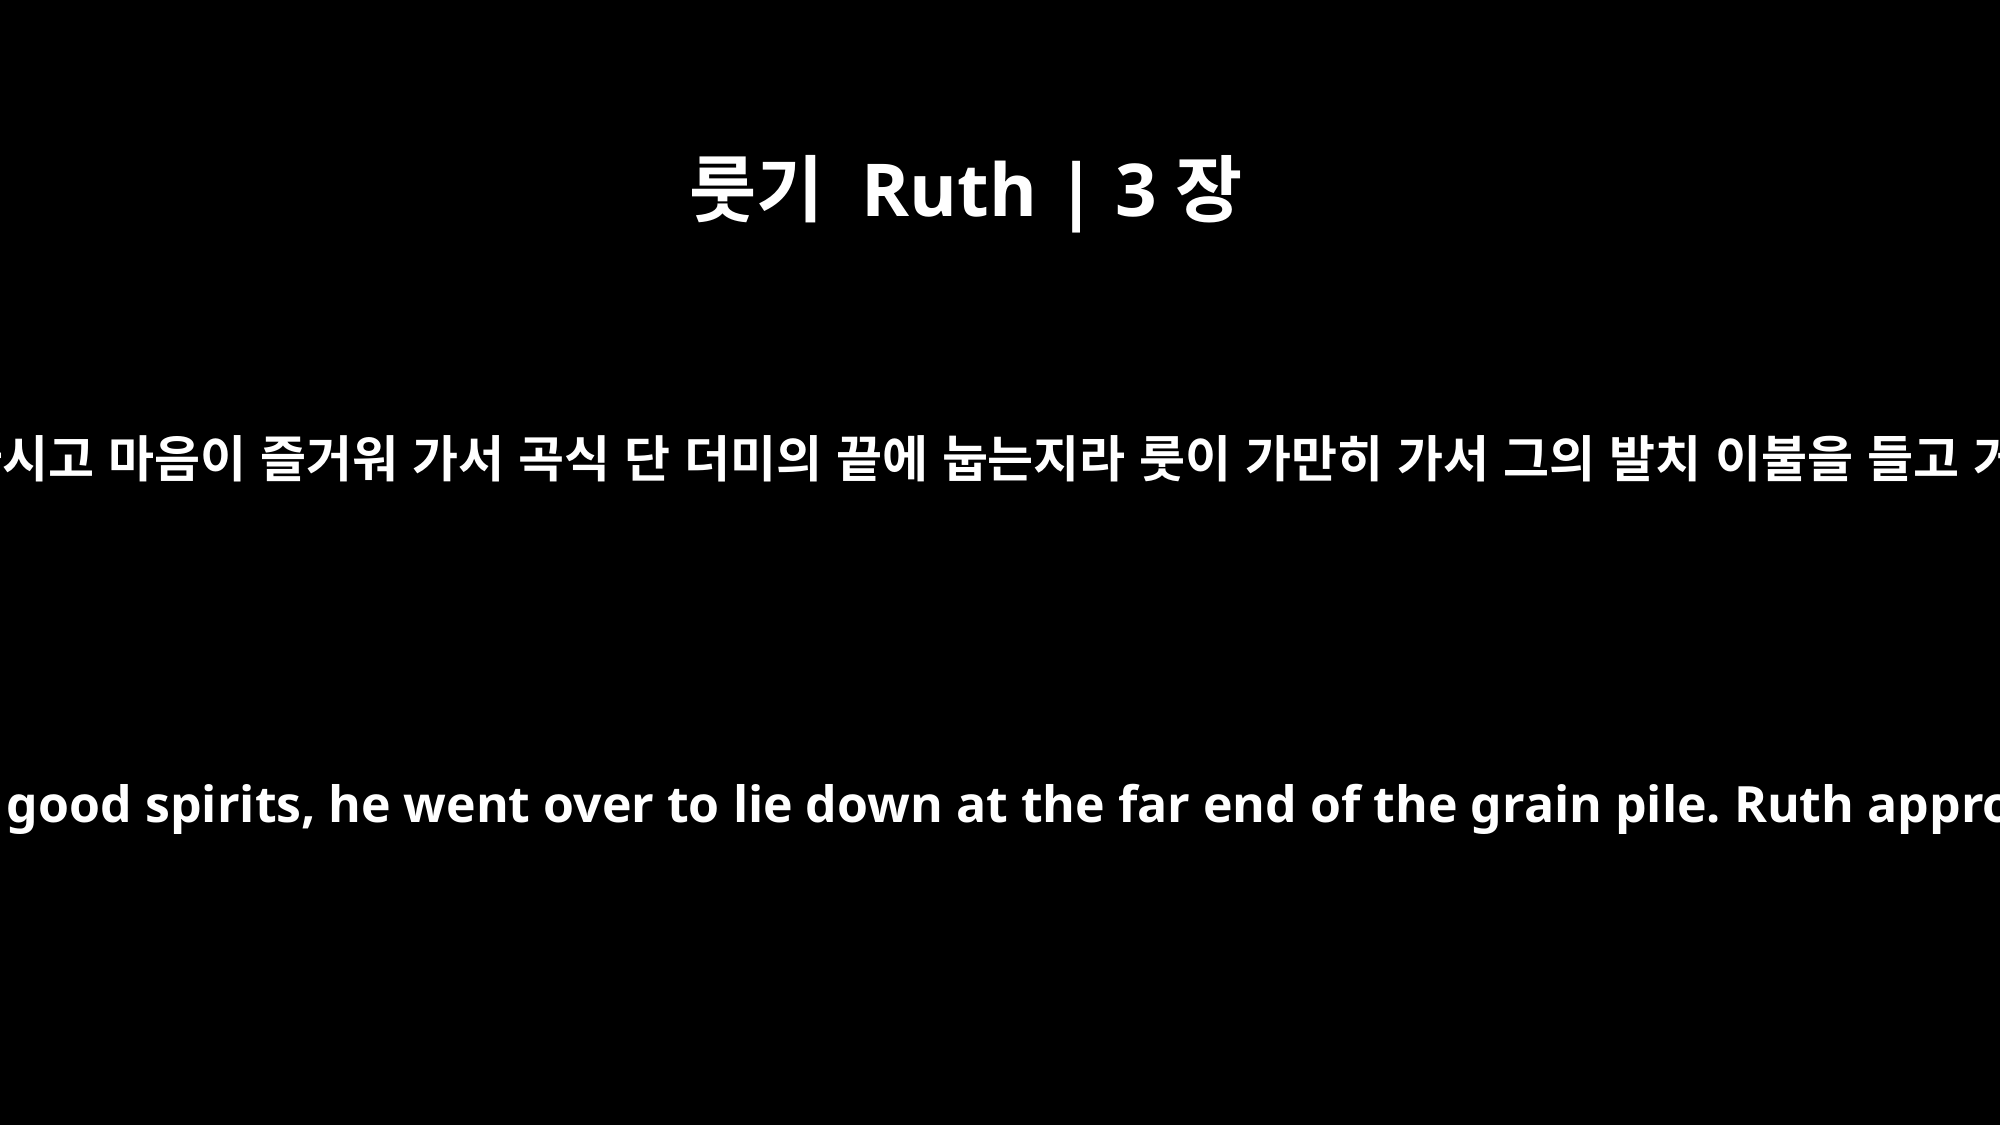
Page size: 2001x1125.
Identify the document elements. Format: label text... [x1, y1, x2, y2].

text_box 룻기 Ruth | 3장 [674, 136, 1258, 239]
text_box When Boaz had finished eating and drinking and was in good spirits, he went over to lie down at the far end of the grain pile. Ruth approached quietly, uncovered his feet and lay down. [0, 764, 2000, 840]
text_box 7 보아스가 먹고 마시고 마음이 즐거워 가서 곡식 단 더미의 끝에 눕는지라 룻이 가만히 가서 그의 발치 이불을 들고 거기 누웠더라 [0, 359, 2000, 495]
